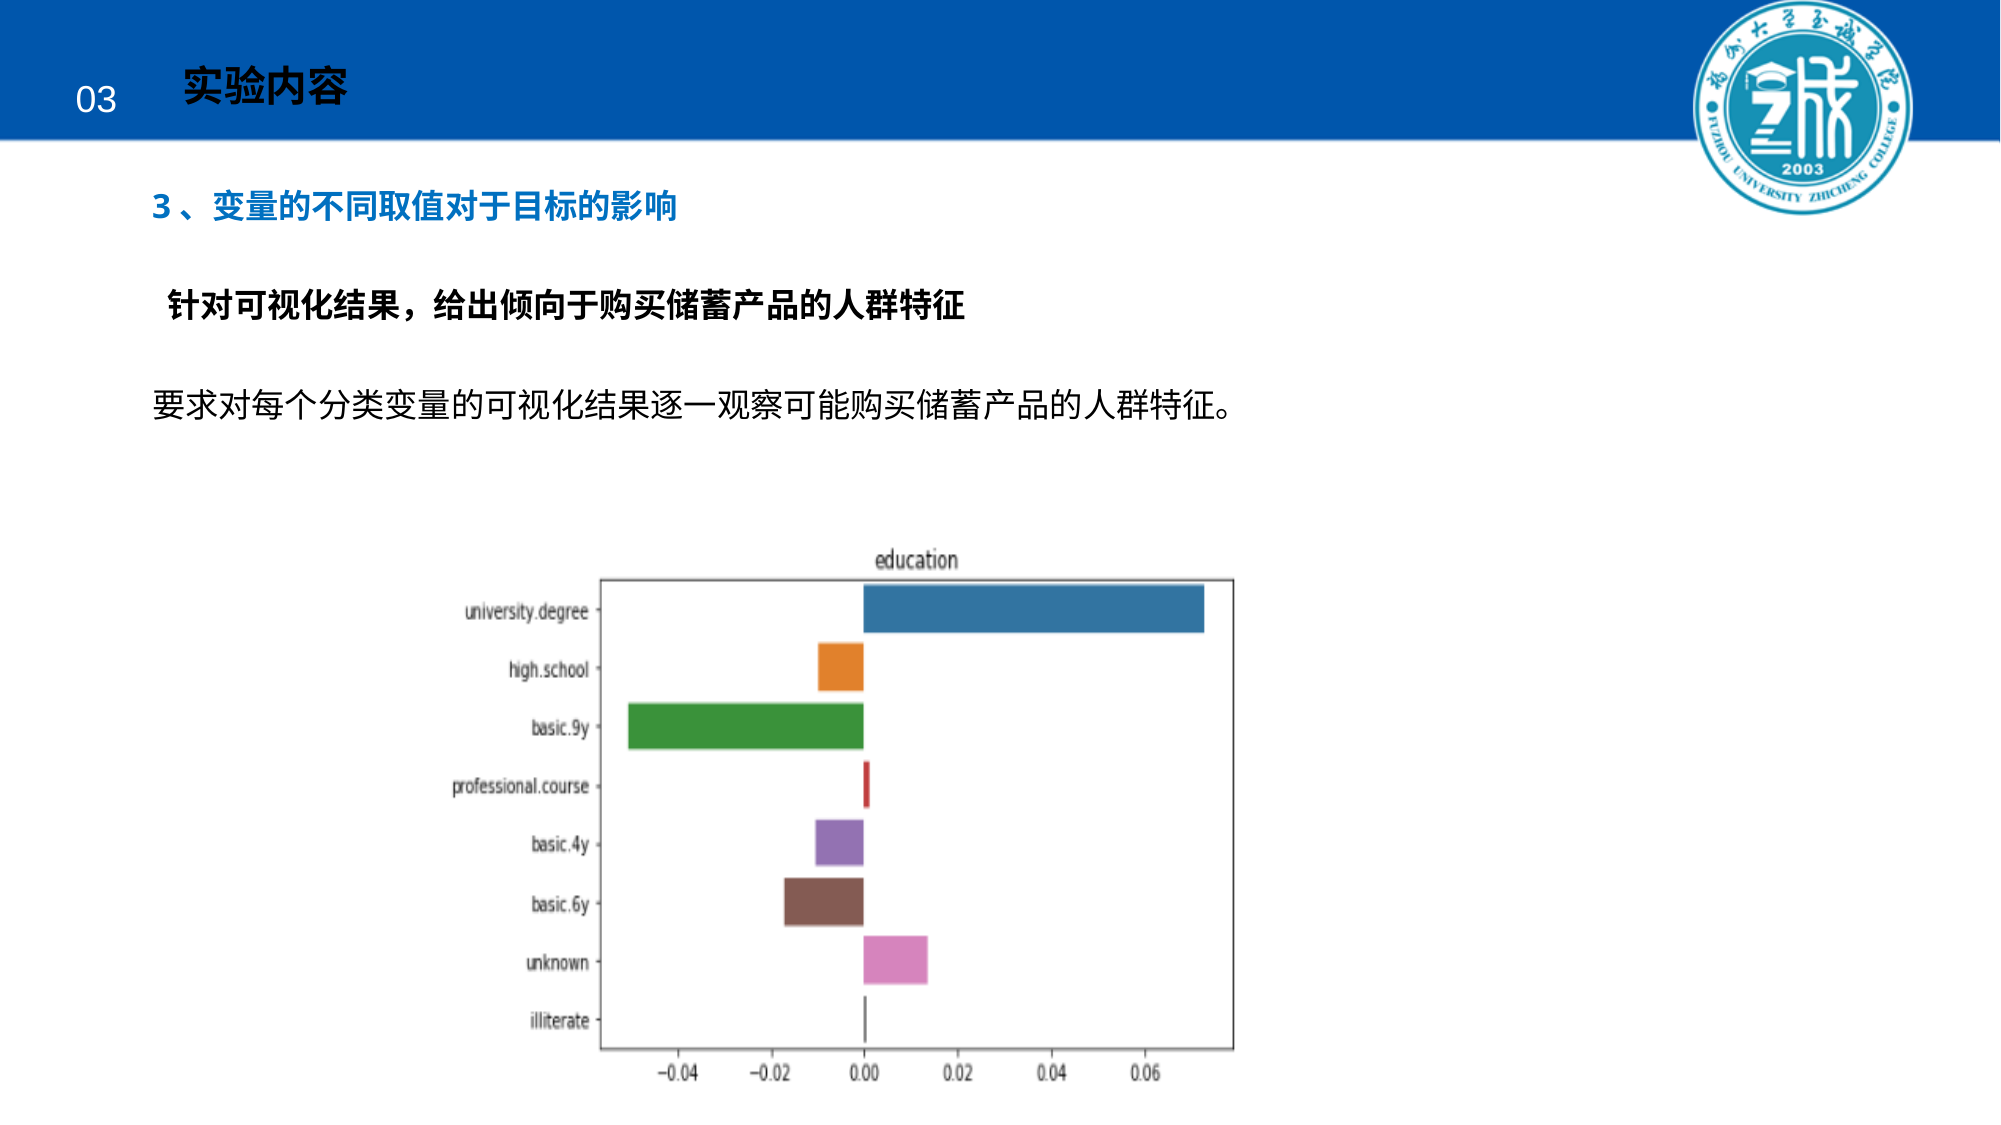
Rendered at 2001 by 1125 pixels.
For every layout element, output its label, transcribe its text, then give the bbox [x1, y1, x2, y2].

text_box 3、变量的不同取值对于目标的影响 针对可视化结果，给出倾向于购买储蓄产品的人群特征 要求对每个分类变量的可视化结果逐一观察可能购买储蓄产品的人群特征。 [137, 117, 1913, 432]
text_box 03 [60, 67, 143, 128]
picture [0, 0, 2001, 1125]
text_box 实验内容 [167, 52, 732, 117]
